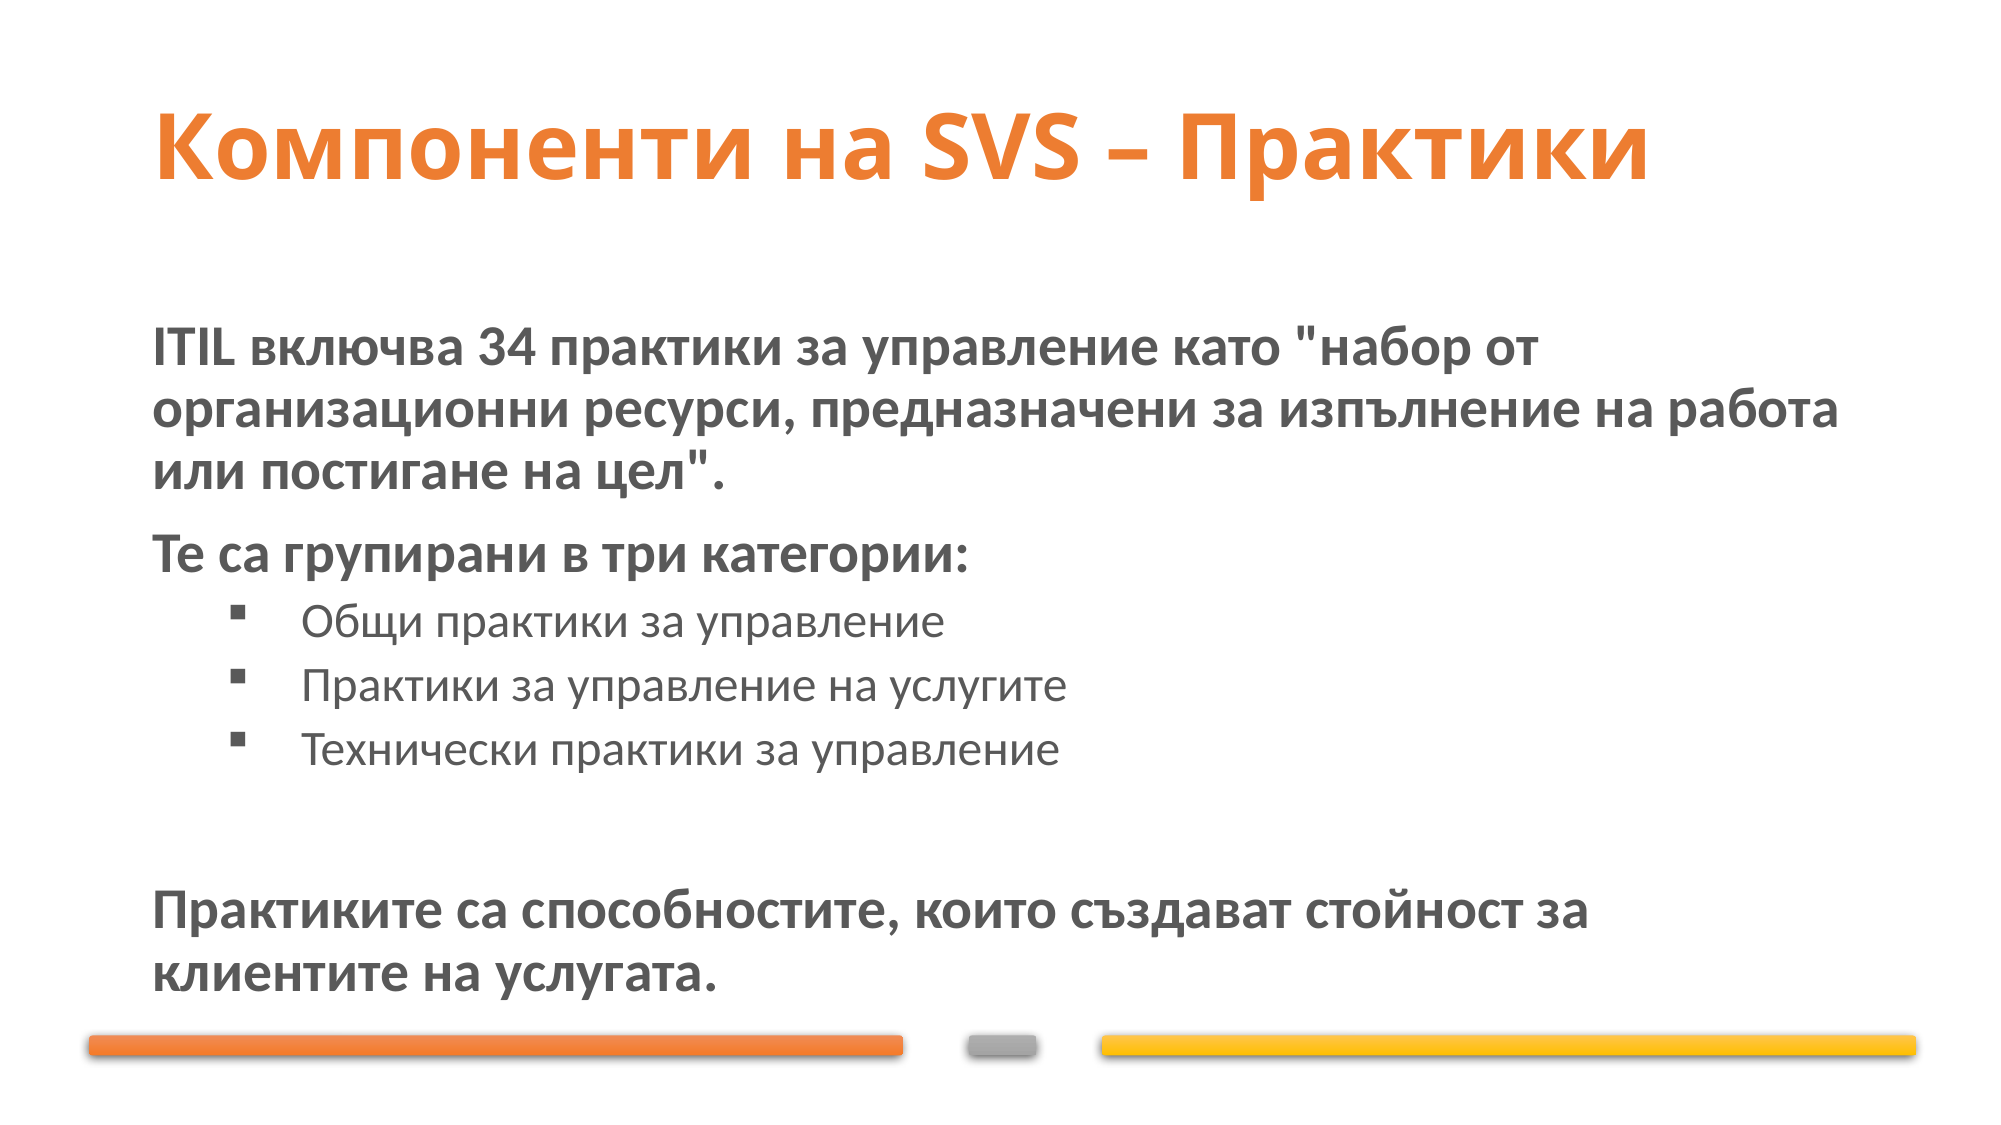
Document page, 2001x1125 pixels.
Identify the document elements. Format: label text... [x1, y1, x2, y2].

title Компоненти на SVS – Практики [137, 41, 1863, 259]
list ITIL включва 34 практики за управление като "набор от организационни ресурси, предназначени за изпълнение на работа или постигане на цел". Те са групирани в три категории: Общи практики за управление Практики за управление на услугите Технически практики за управление Практиките са способностите, които създават стойност за клиентите на услугата. [137, 307, 1863, 1014]
